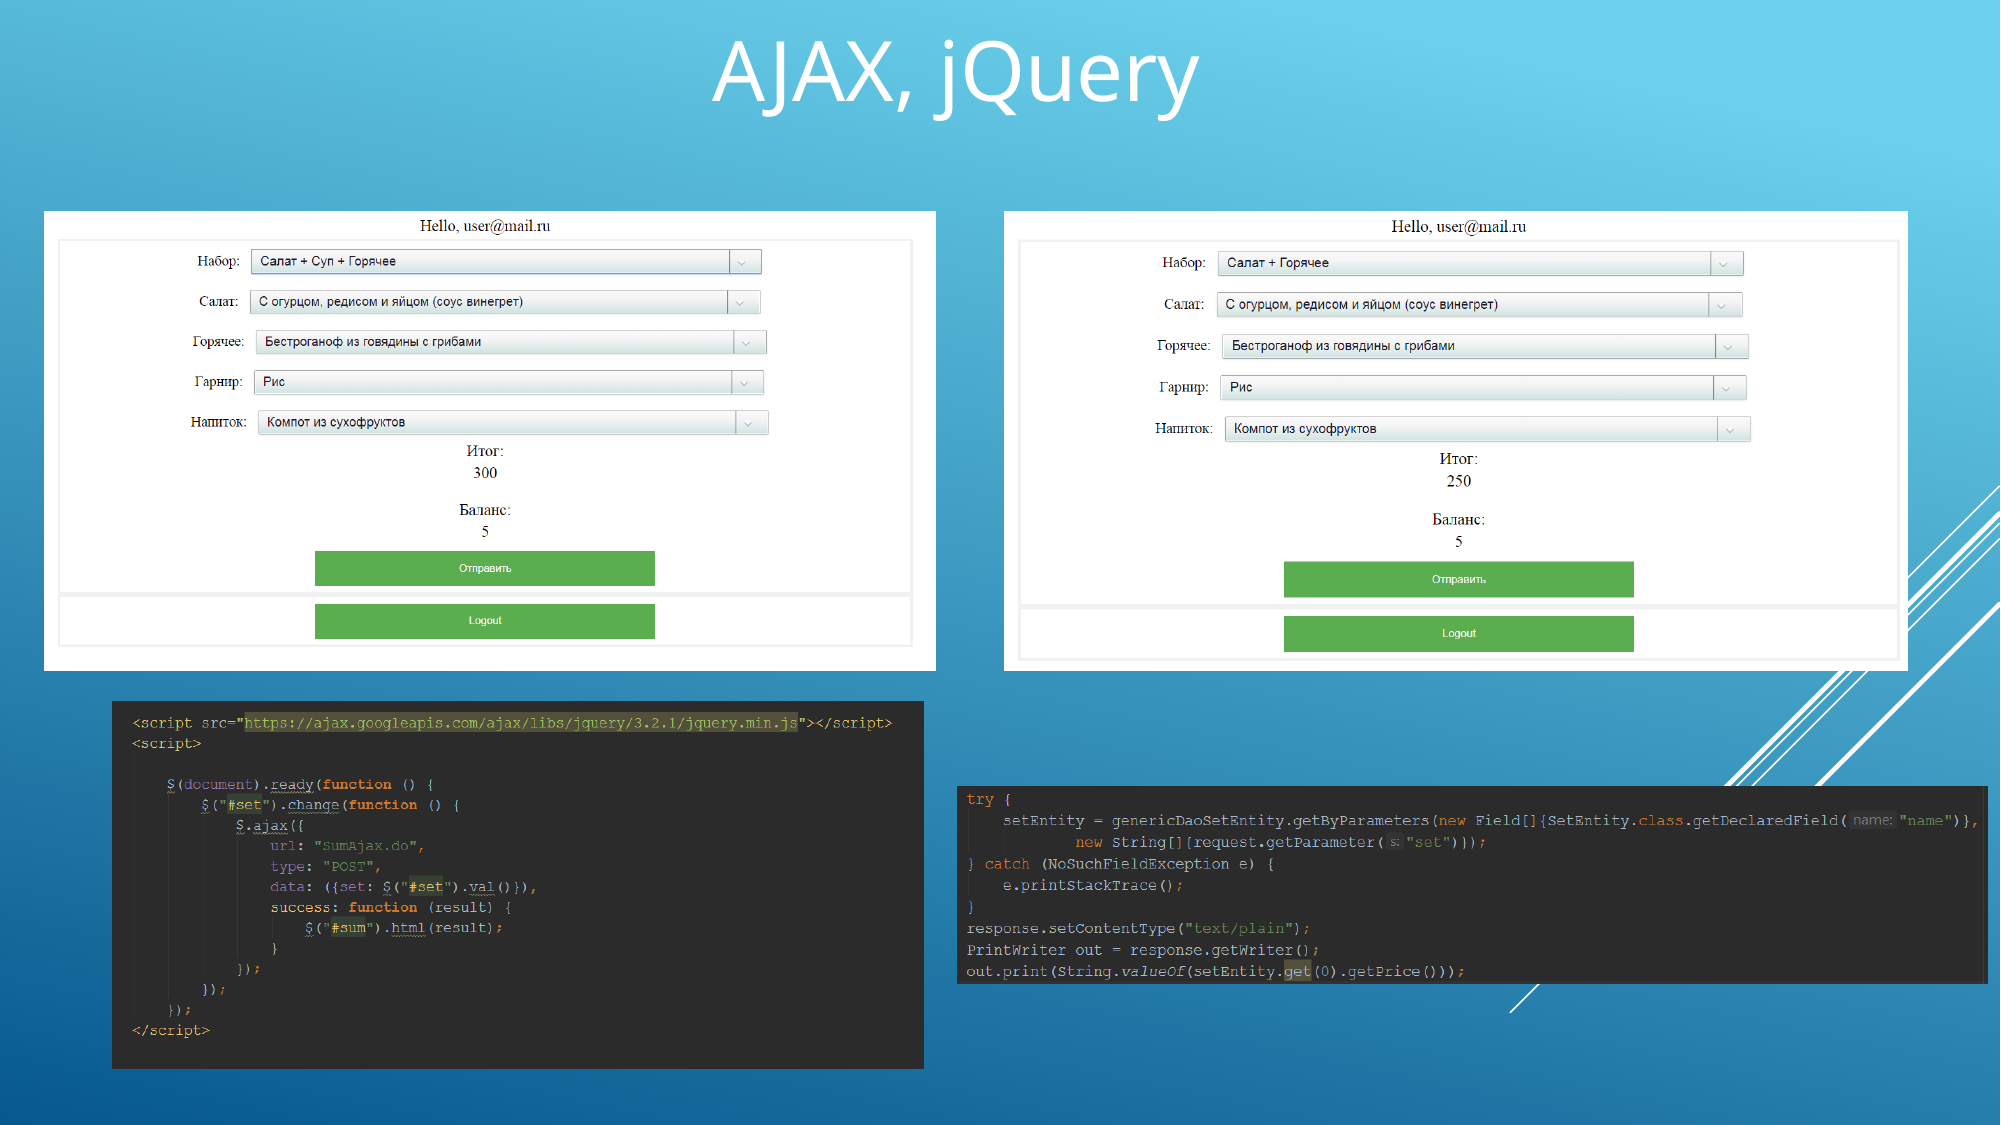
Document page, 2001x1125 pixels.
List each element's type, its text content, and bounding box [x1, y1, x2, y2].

picture [112, 701, 924, 1069]
picture [1003, 210, 1908, 671]
picture [44, 210, 936, 671]
text_box AJAX, jQuery [698, 10, 1216, 126]
picture [956, 786, 1988, 985]
